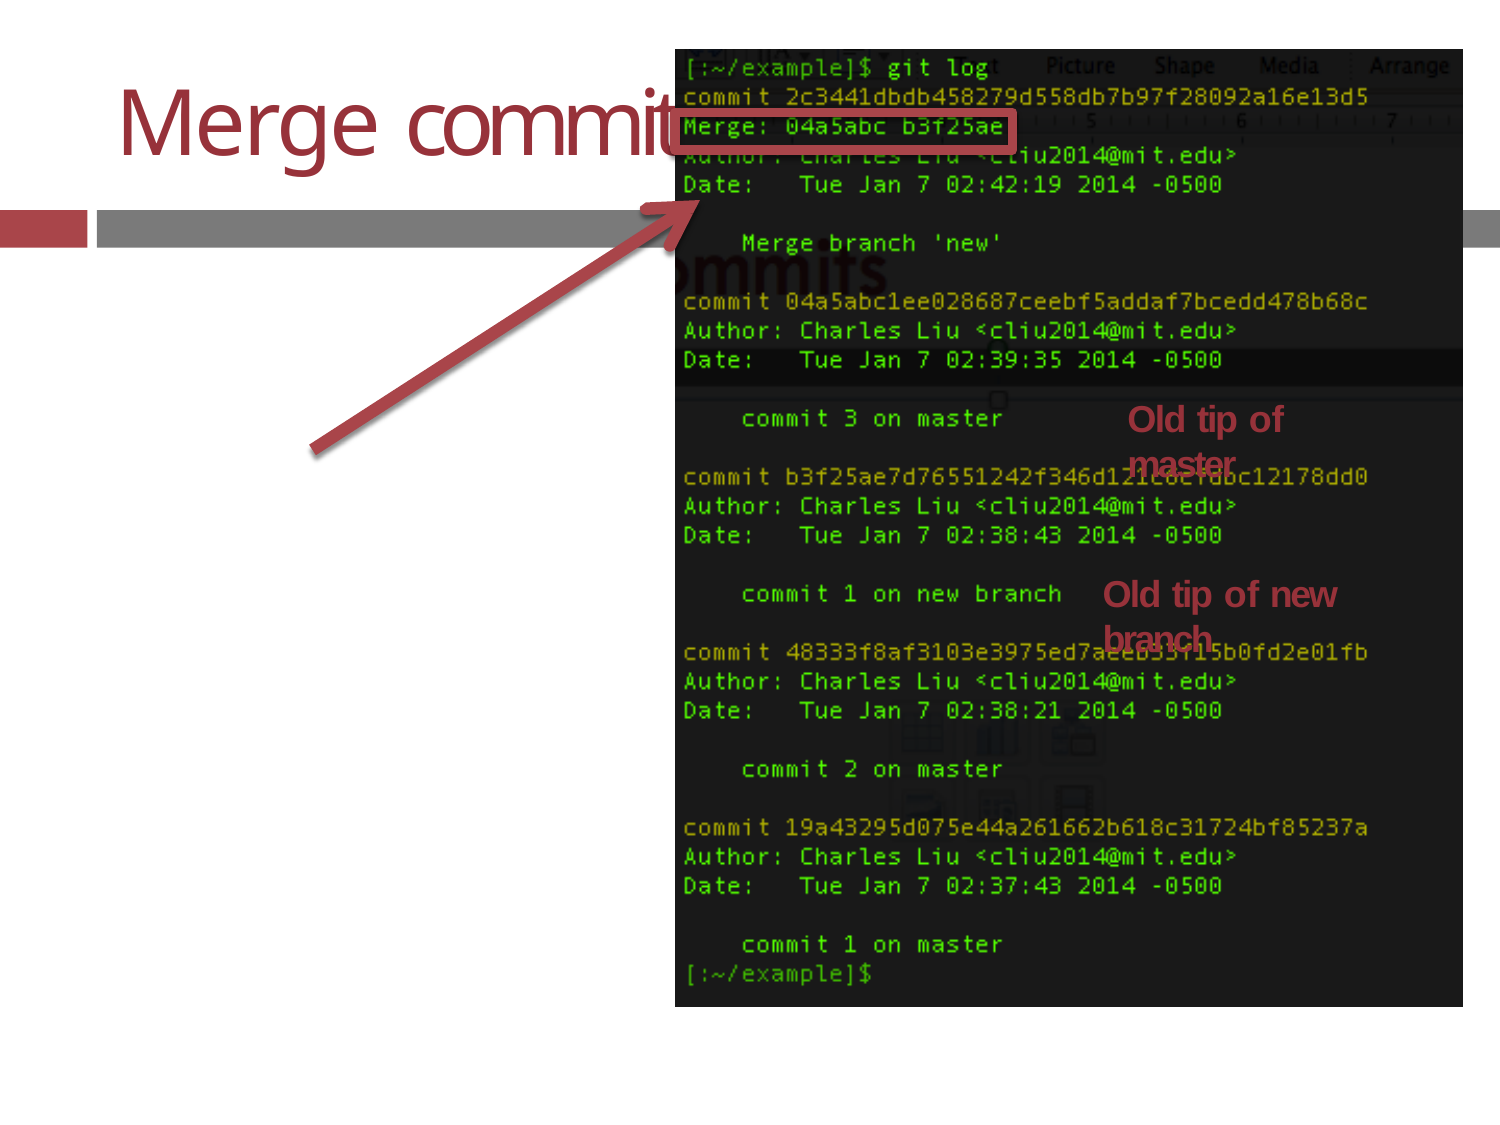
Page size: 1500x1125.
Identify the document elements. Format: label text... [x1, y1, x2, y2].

title Merge commits [113, 61, 295, 252]
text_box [301, 49, 1463, 1007]
